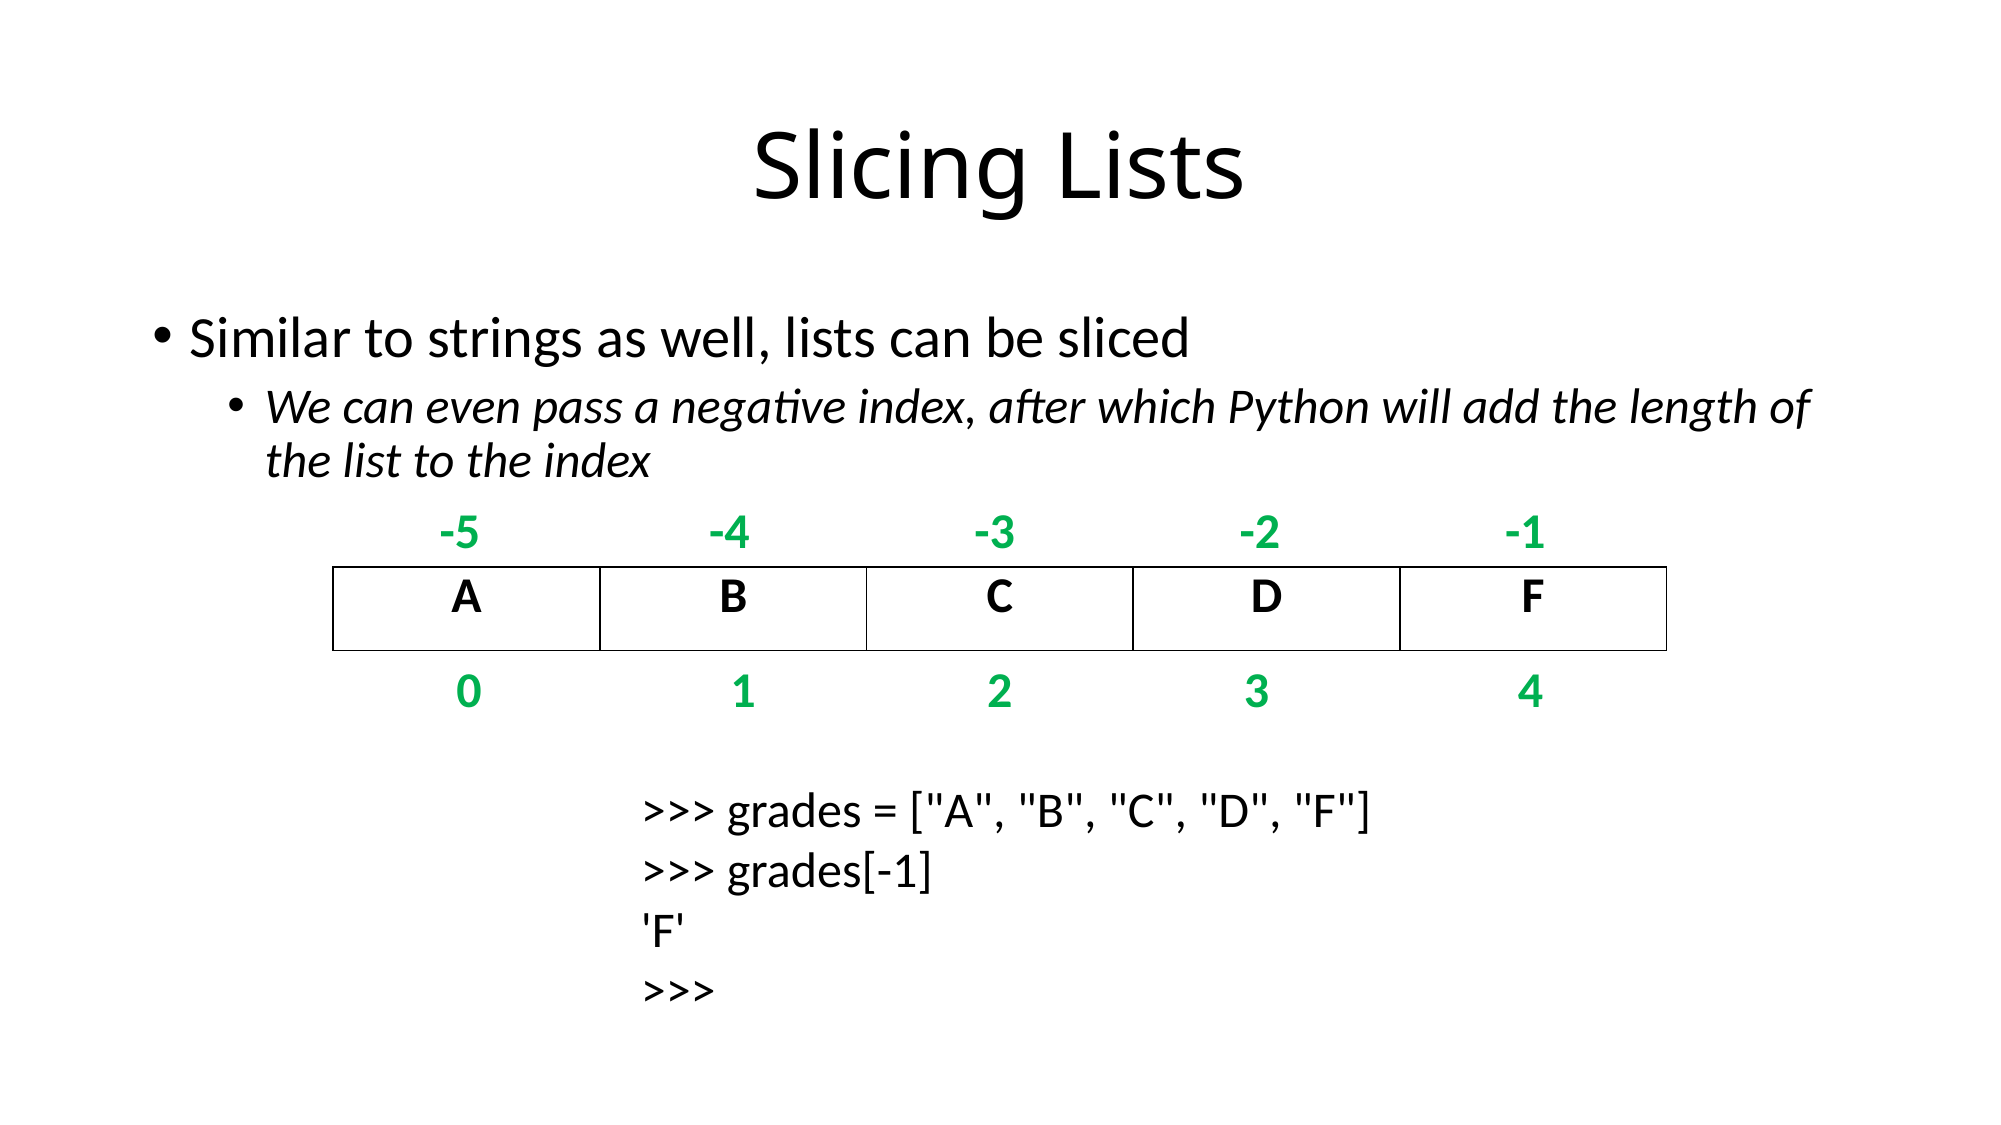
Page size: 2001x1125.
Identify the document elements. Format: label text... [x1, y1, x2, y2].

table_header F [1401, 568, 1666, 650]
table_header A [334, 568, 599, 650]
list Similar to strings as well, lists can be sliced We can even pass a negative index, after which Python will add the length of the list to the index [137, 299, 1863, 1054]
text_box >>> grades = ["A", "B", "C", "D", "F"] >>> grades[-1] 'F' >>> [626, 769, 1387, 1025]
title Slicing Lists [137, 59, 1863, 278]
table_header C [867, 568, 1132, 650]
text_box -5 [424, 491, 496, 567]
text_box -1 [1490, 491, 1561, 567]
text_box 0 [441, 650, 497, 726]
text_box -3 [959, 491, 1030, 567]
text_box 4 [1503, 650, 1559, 726]
text_box 2 [972, 650, 1028, 726]
text_box -4 [694, 491, 765, 567]
table_header B [601, 568, 866, 650]
text_box 3 [1229, 650, 1285, 726]
text_box -2 [1224, 491, 1296, 567]
text_box 1 [715, 650, 771, 726]
table_header D [1134, 568, 1399, 650]
